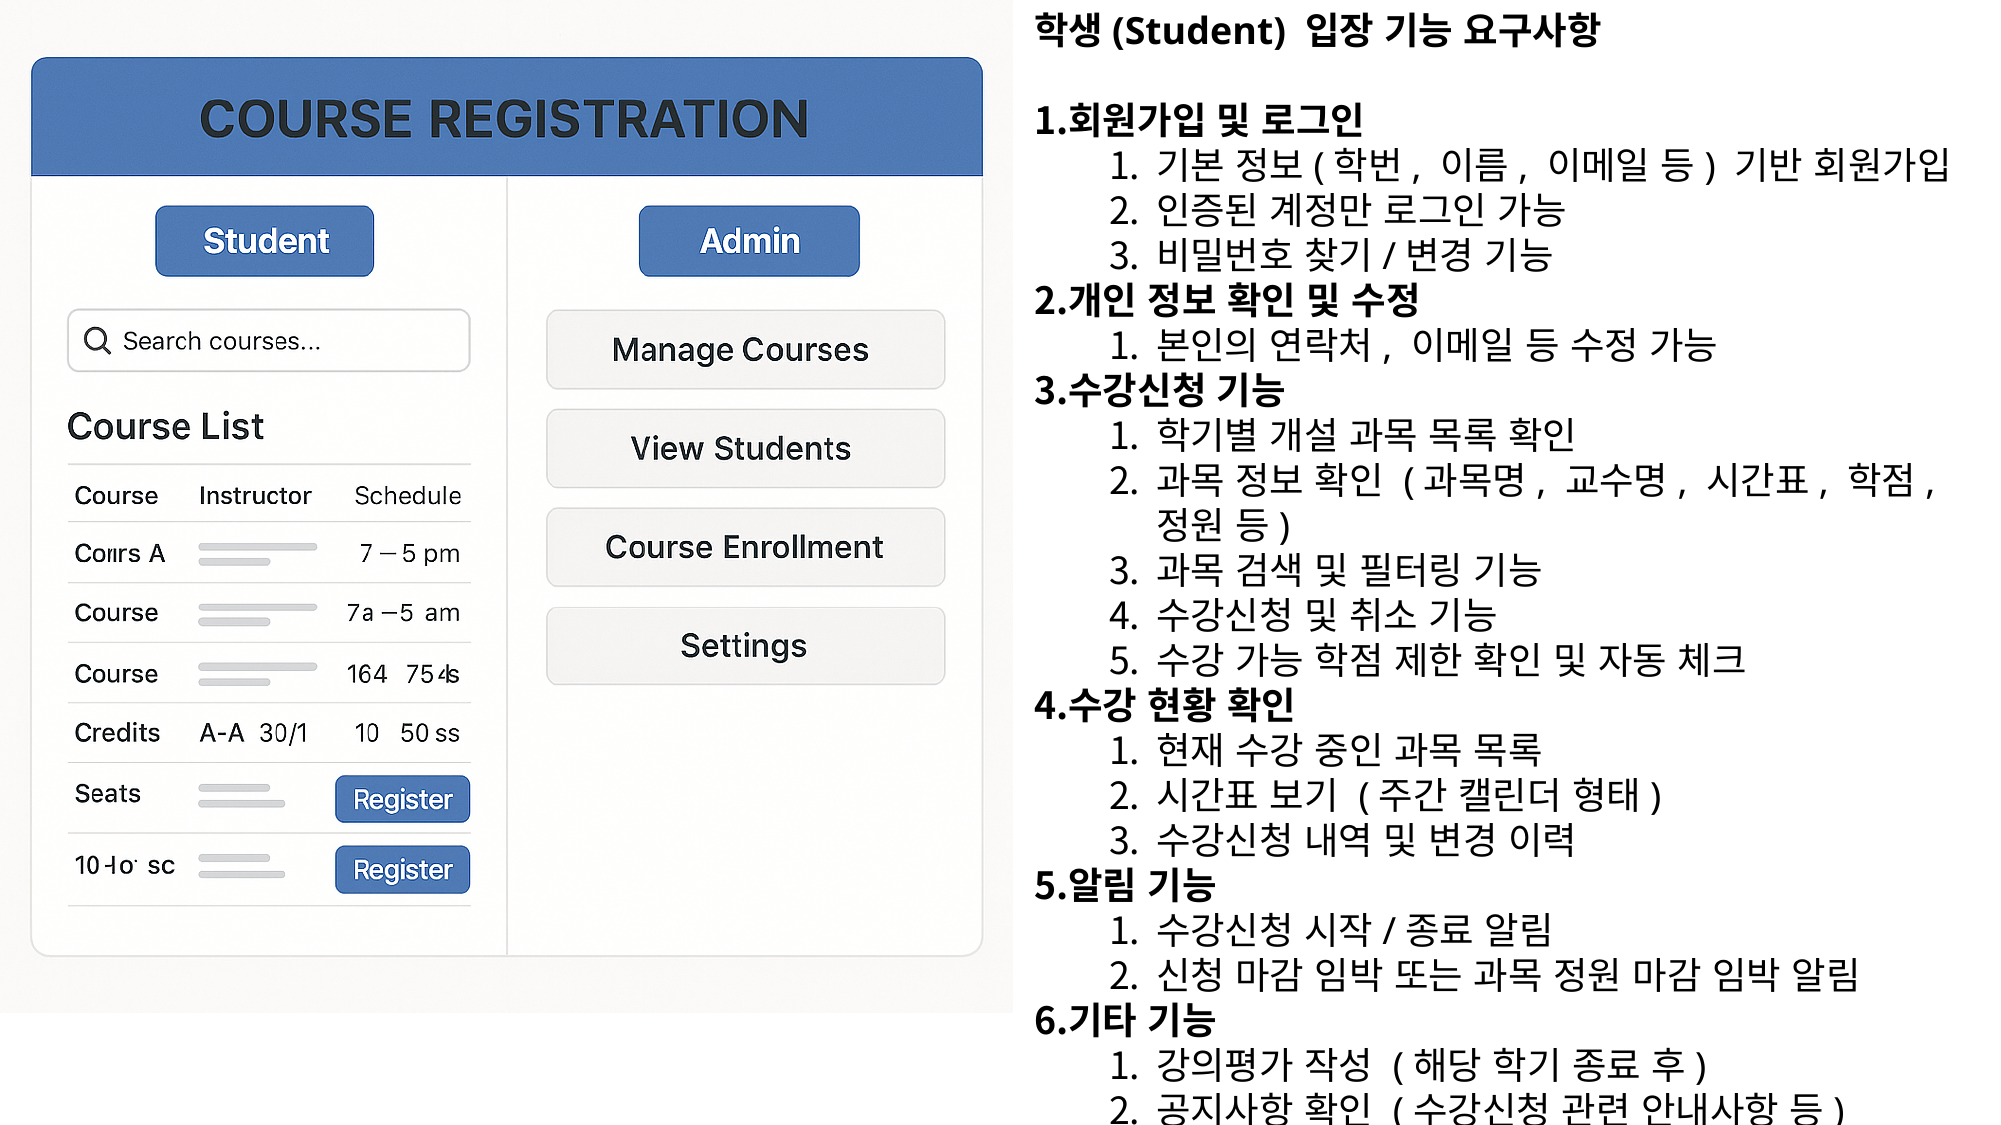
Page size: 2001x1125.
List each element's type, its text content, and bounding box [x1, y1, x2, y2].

text_box 학생(Student) 입장 기능 요구사항 회원가입 및 로그인 기본 정보(학번, 이름, 이메일 등) 기반 회원가입 인증된 계정만 로그인 가능 비밀번호 찾기/변경 기능 개인 정보 확인 및 수정 본인의 연락처, 이메일 등 수정 가능 수강신청 기능 학기별 개설 과목 목록 확인 과목 정보 확인 (과목명, 교수명, 시간표, 학점, 정원 등) 과목 검색 및 필터링 기능 수강신청 및 취소 기능 수강 가능 학점 제한 확인 및 자동 체크 수강 현황 확인 현재 수강 중인 과목 목록 시간표 보기 (주간 캘린더 형태) 수강신청 내역 및 변경 이력 알림 기능 수강신청 시작/종료 알림 신청 마감 임박 또는 과목 정원 마감 임박 알림 기타 기능 강의평가 작성 (해당 학기 종료 후) 공지사항 확인 (수강신청 관련 안내사항 등) [1019, 0, 2000, 1125]
picture [0, 0, 1013, 1013]
